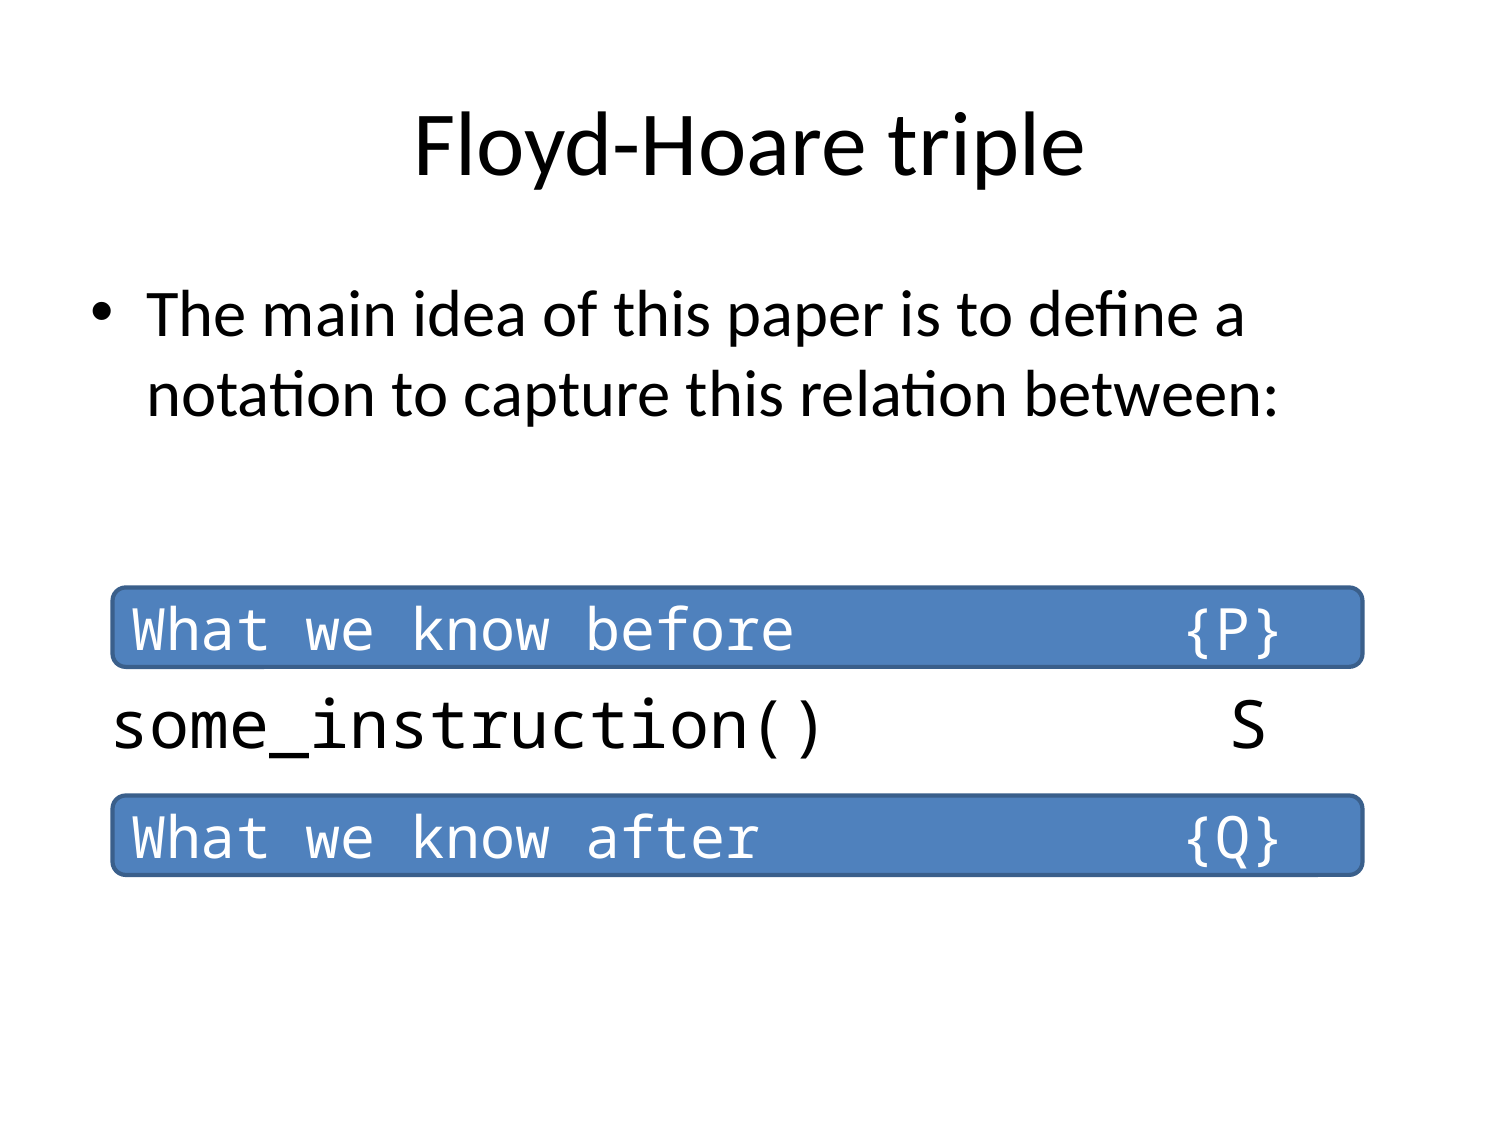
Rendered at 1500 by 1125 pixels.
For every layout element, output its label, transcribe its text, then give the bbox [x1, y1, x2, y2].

title Floyd-Hoare triple [75, 45, 1425, 233]
text_box What we know before {P} [110, 585, 1365, 670]
list The main idea of this paper is to define a notation to capture this relation between: [75, 262, 1425, 487]
text_box What we know after {Q} [110, 793, 1365, 878]
text_box some_instruction() S [74, 487, 1425, 1005]
